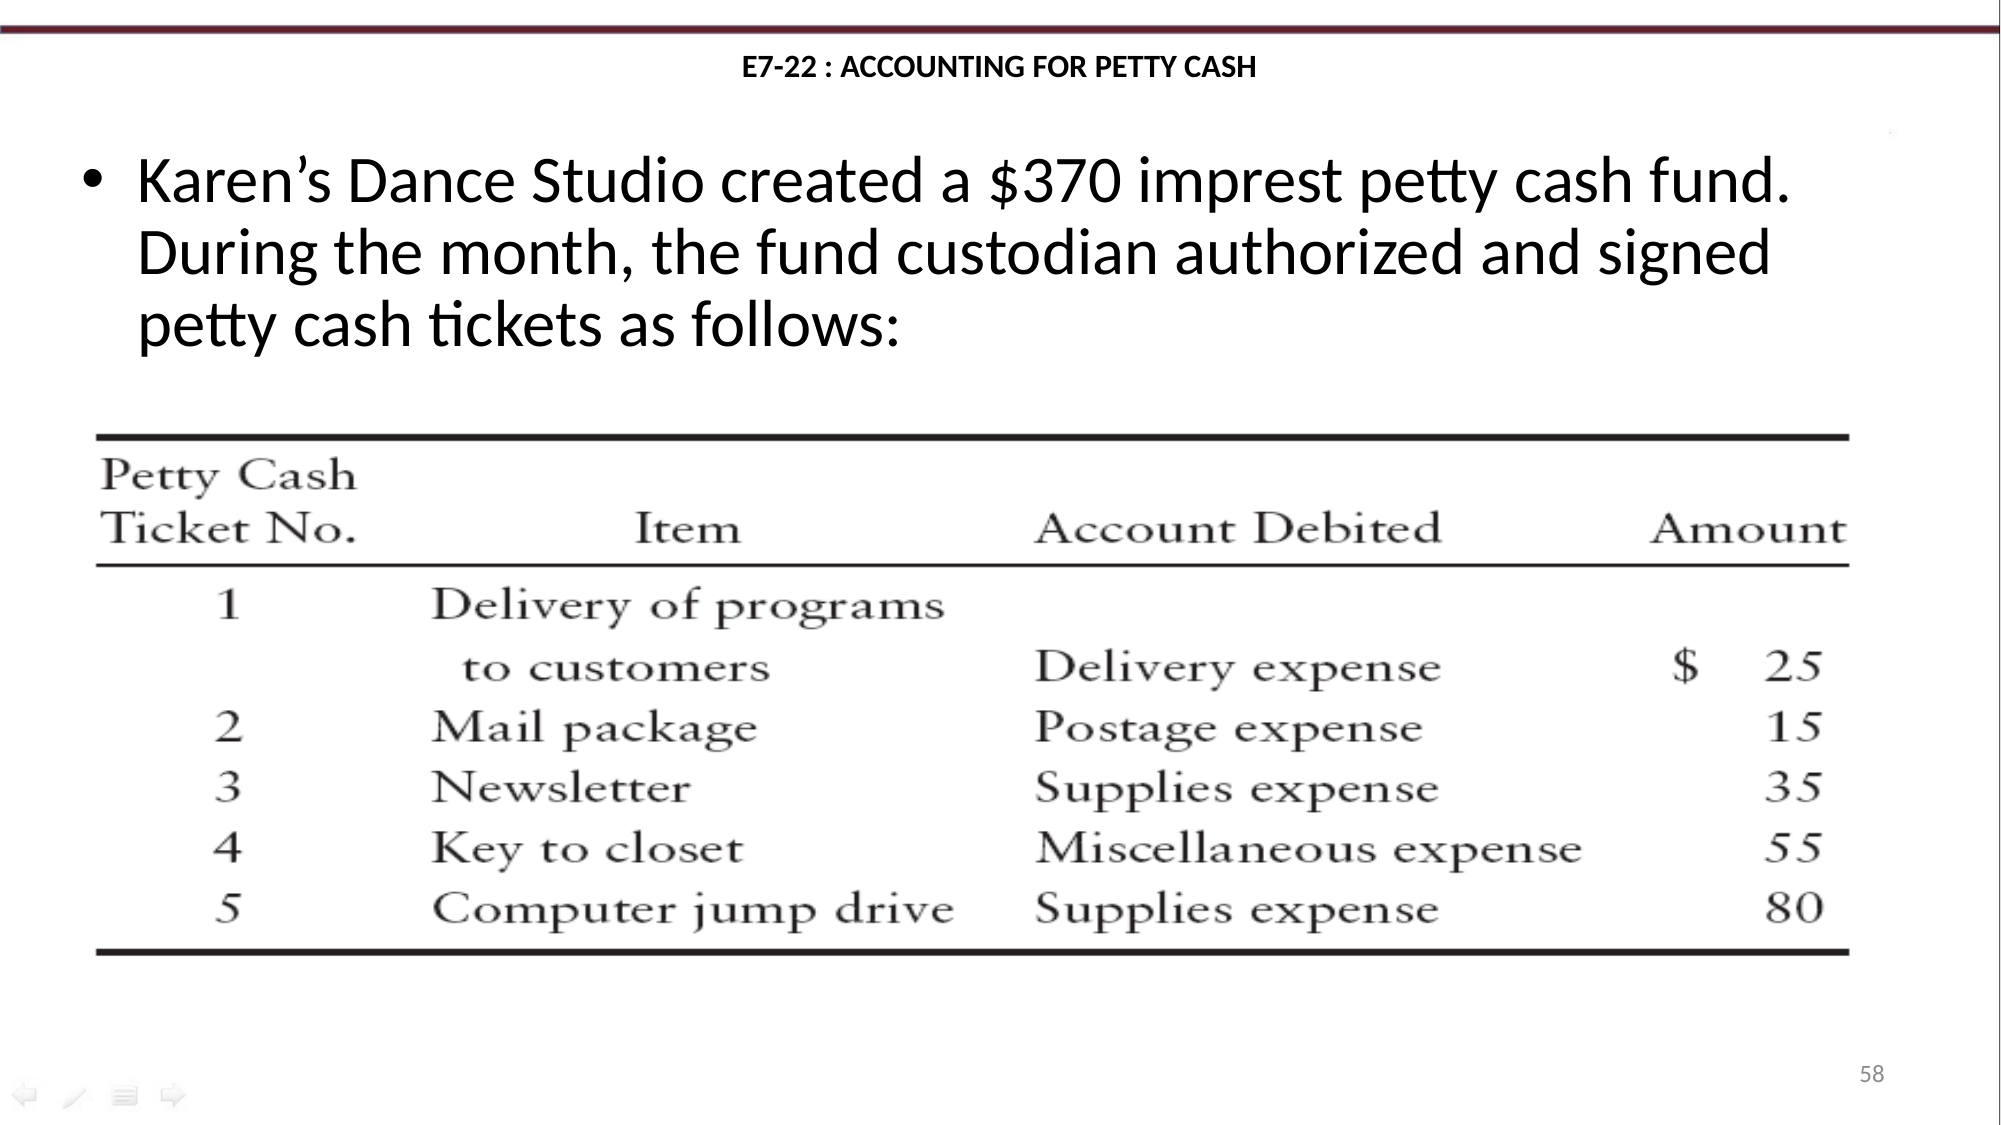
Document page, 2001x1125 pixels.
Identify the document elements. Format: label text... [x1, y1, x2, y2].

picture [0, 0, 2001, 1125]
title E7-22 : Accounting for petty cash [83, 37, 1917, 93]
slide_number 58 [1433, 1042, 1900, 1103]
list Karen’s Dance Studio created a $370 imprest petty cash fund. During the month, the fund custodian authorized and signed petty cash tickets as follows: [66, 137, 1900, 429]
